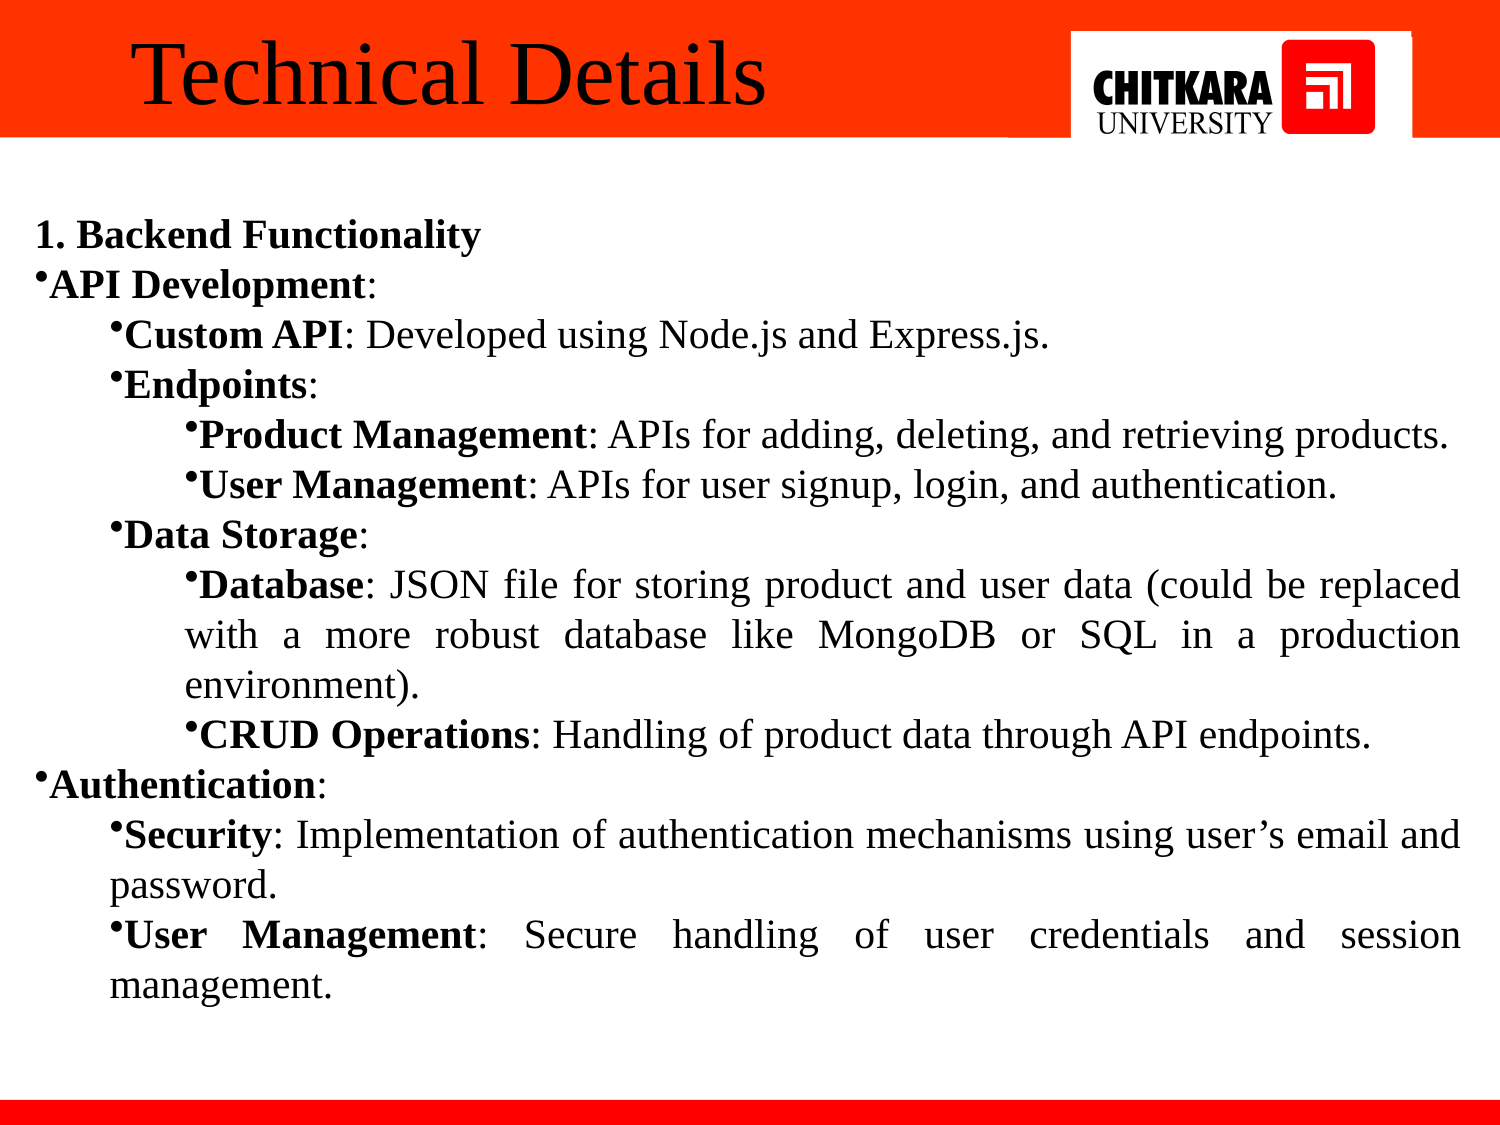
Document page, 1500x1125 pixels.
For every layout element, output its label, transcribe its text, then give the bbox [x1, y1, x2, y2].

picture [1074, 37, 1390, 138]
title Technical Details [0, 0, 900, 150]
list 1. Backend Functionality API Development: Custom API: Developed using Node.js and Express.js. Endpoints: Product Management: APIs for adding, deleting, and retrieving products. User Management: APIs for user signup, login, and authentication. Data Storage: Database: JSON file for storing product and user data (could be replaced with a more robust database like MongoDB or SQL in a production environment). CRUD Operations: Handling of product data through API endpoints. Authentication: Security: Implementation of authentication mechanisms using user’s email and password. User Management: Secure handling of user credentials and session management. [19, 198, 1478, 1015]
